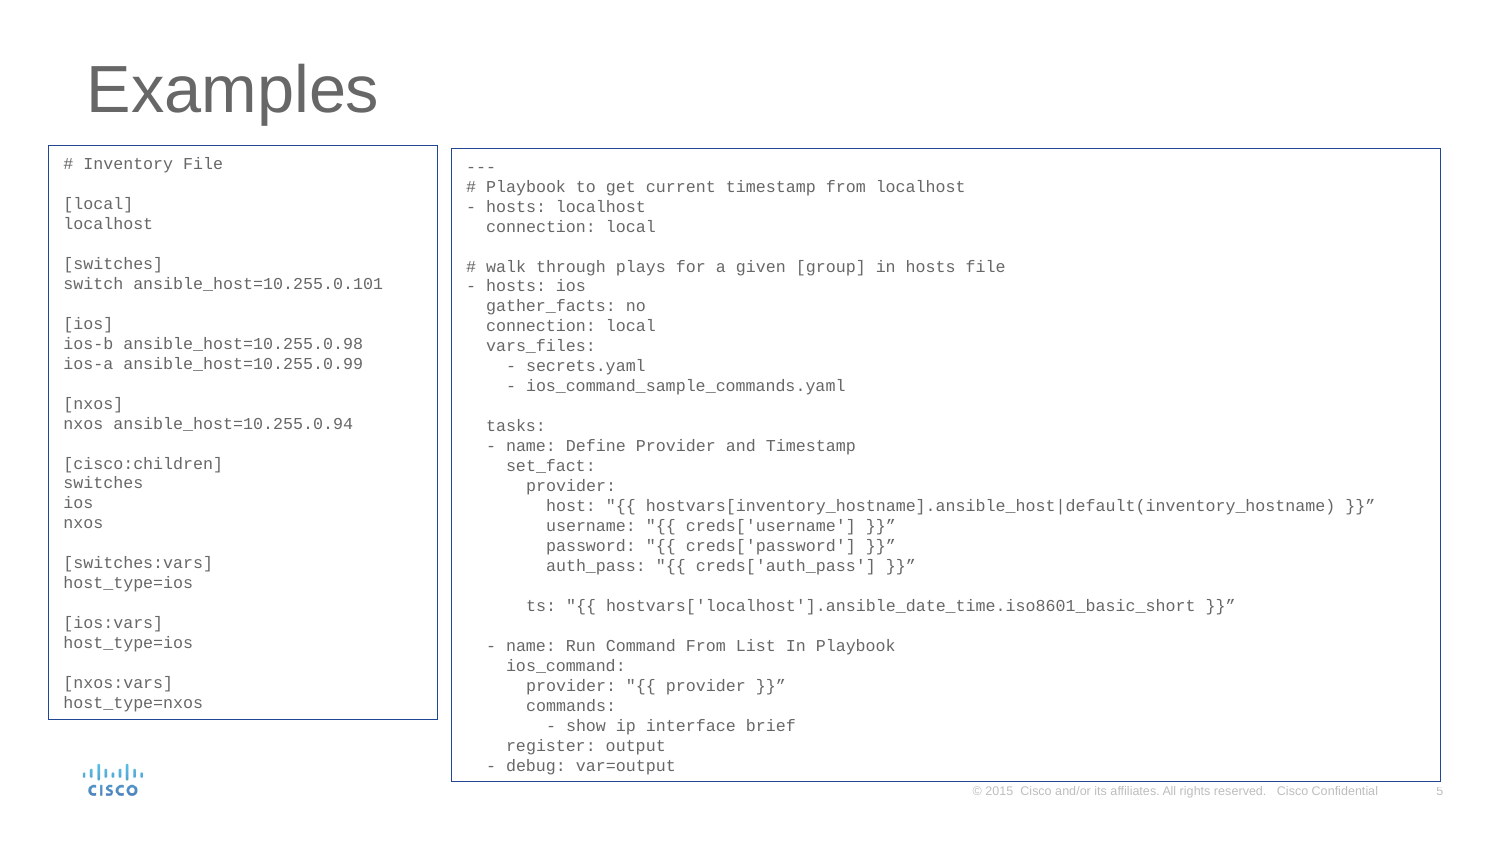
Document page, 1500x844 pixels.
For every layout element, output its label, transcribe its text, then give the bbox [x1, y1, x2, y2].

text_box --- # Playbook to get current timestamp from localhost - hosts: localhost connection: local # walk through plays for a given [group] in hosts file - hosts: ios gather_facts: no connection: local vars_files: - secrets.yaml - ios_command_sample_commands.yaml tasks: - name: Define Provider and Timestamp set_fact: provider: host: "{{ hostvars[inventory_hostname].ansible_host|default(inventory_hostname) }}” username: "{{ creds['username'] }}” password: "{{ creds['password'] }}” auth_pass: "{{ creds['auth_pass'] }}” ts: "{{ hostvars['localhost'].ansible_date_time.iso8601_basic_short }}” - name: Run Command From List In Playbook ios_command: provider: "{{ provider }}” commands: - show ip interface brief register: output - debug: var=output [451, 148, 1441, 782]
title Examples [71, 55, 1441, 132]
picture [77, 758, 149, 803]
text_box # Inventory File [local] localhost [switches] switch ansible_host=10.255.0.101 [ios] ios-b ansible_host=10.255.0.98 ios-a ansible_host=10.255.0.99 [nxos] nxos ansible_host=10.255.0.94 [cisco:children] switches ios nxos [switches:vars] host_type=ios [ios:vars] host_type=ios [nxos:vars] host_type=nxos [48, 145, 438, 720]
